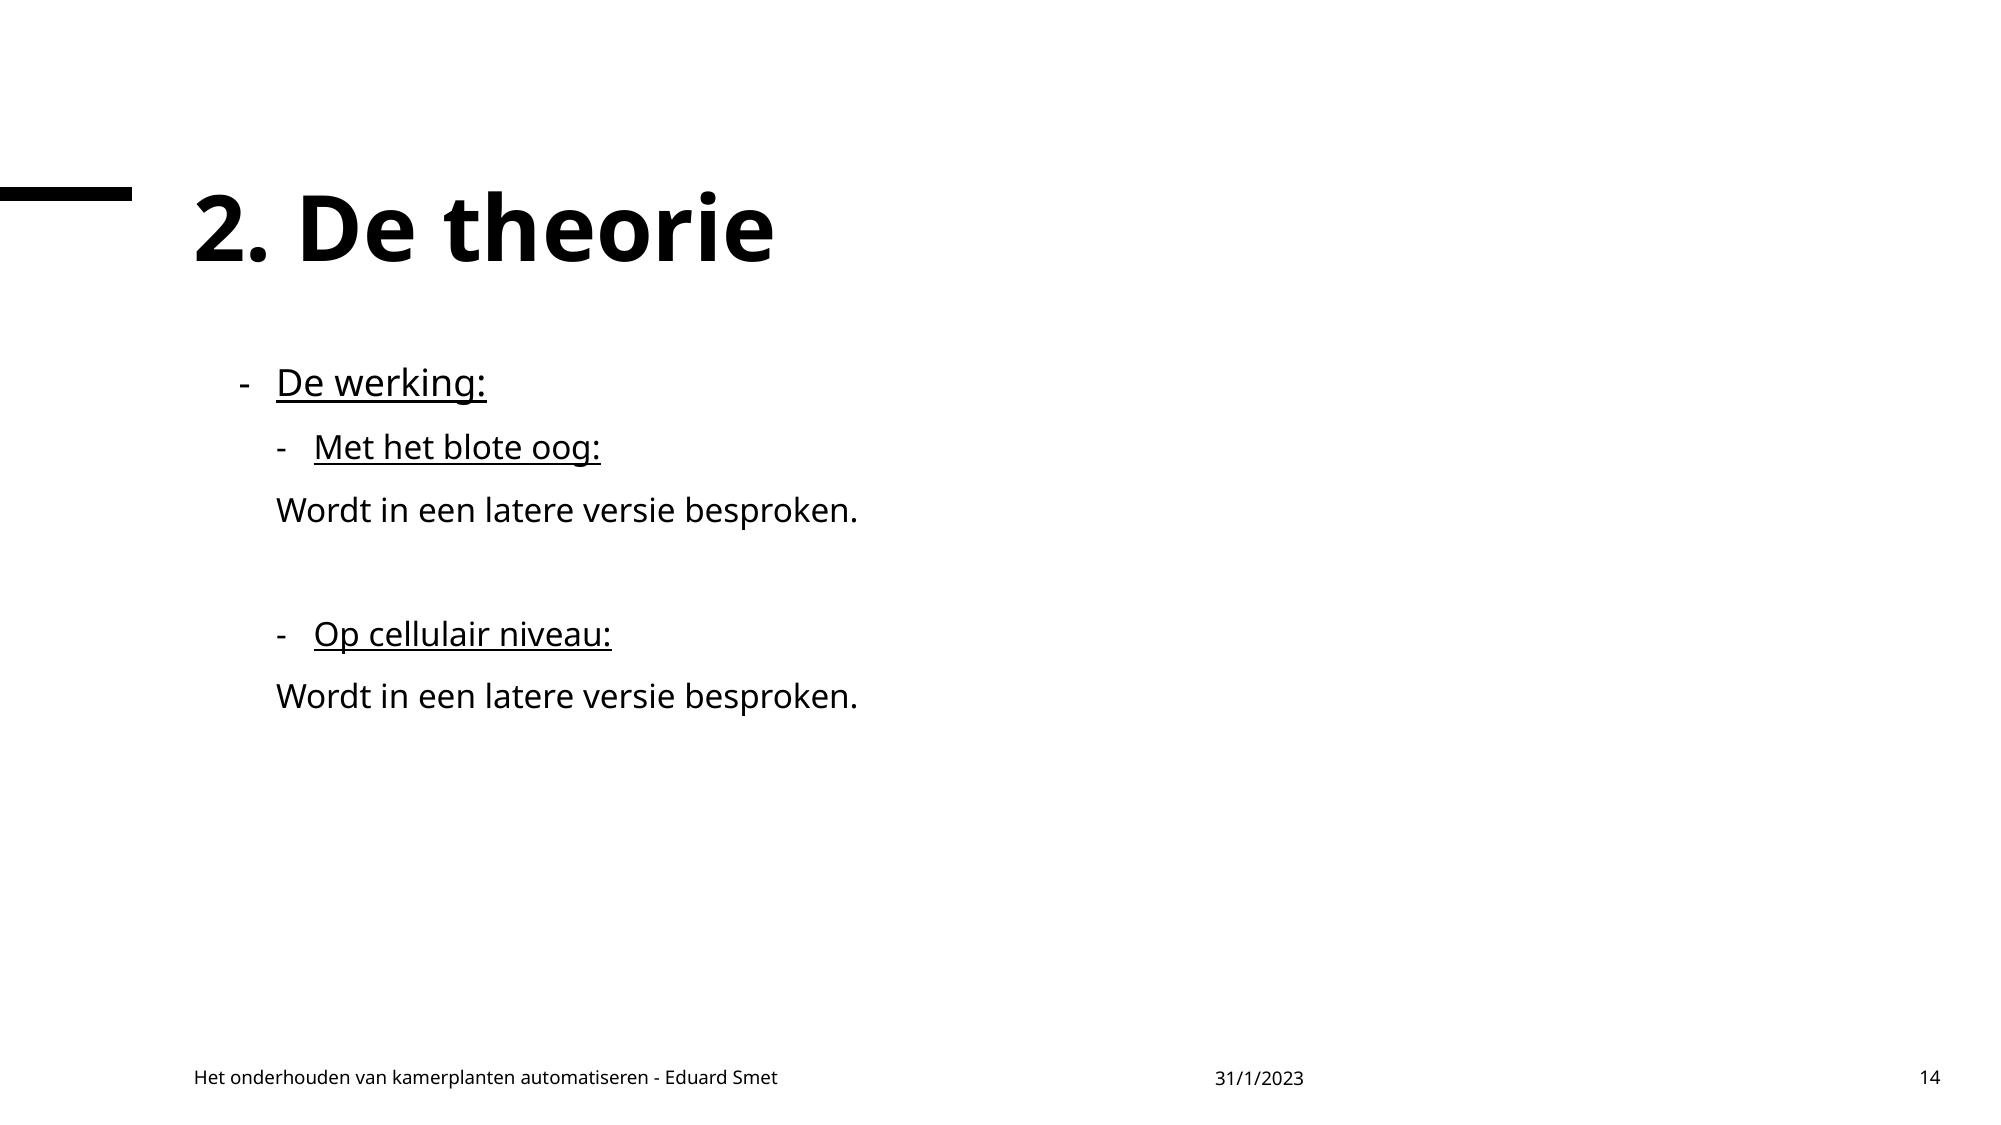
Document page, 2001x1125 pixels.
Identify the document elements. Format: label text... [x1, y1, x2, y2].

title 2. De theorie [178, 178, 1807, 338]
list De werking: Met het blote oog: Wordt in een latere versie besproken. Op cellulair niveau: Wordt in een latere versie besproken. [178, 338, 1807, 969]
footer Het onderhouden van kamerplanten automatiseren - Eduard Smet [178, 1048, 907, 1108]
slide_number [1200, 1048, 1807, 1108]
slide_number 14 [1807, 1048, 1956, 1108]
